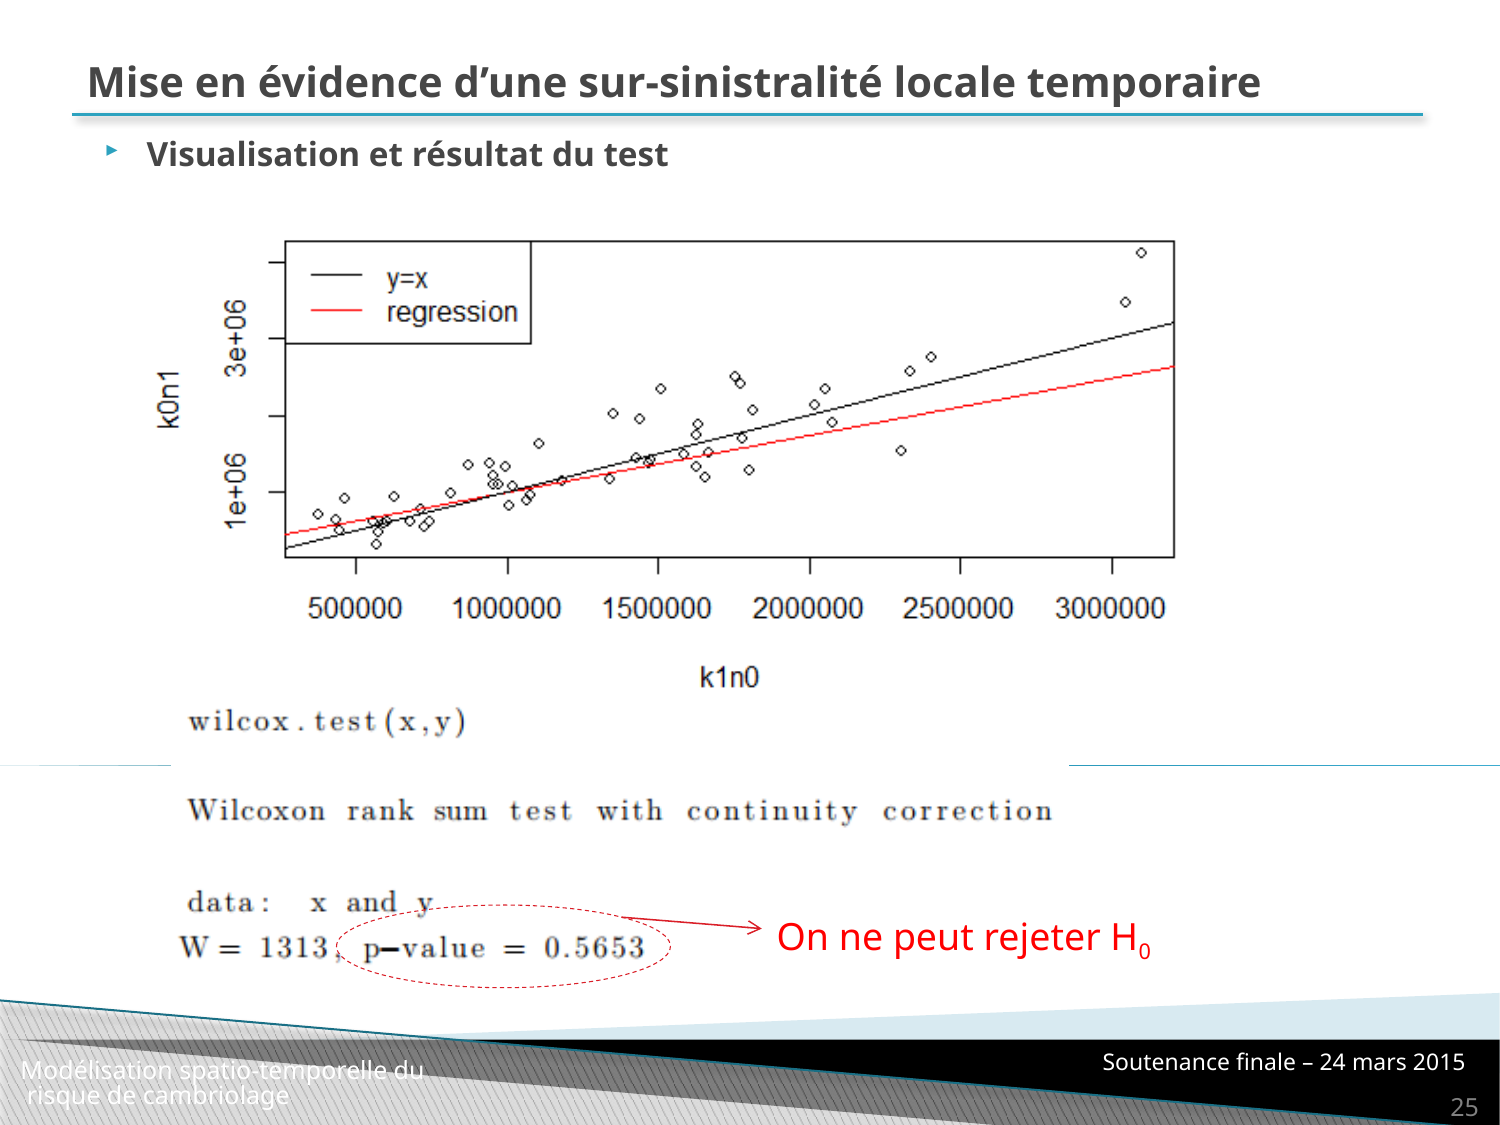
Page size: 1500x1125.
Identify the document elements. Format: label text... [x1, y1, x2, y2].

text_box [384, 980, 601, 993]
picture [0, 217, 1194, 969]
picture [5, 1039, 1410, 1125]
title Mise en évidence d’une sur-sinistralité locale temporaire [71, 51, 1424, 111]
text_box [621, 916, 763, 929]
footer Modélisation spatio-temporelle du risque de cambriolage [5, 1047, 442, 1119]
slide_number 25 [1410, 1083, 1494, 1125]
list Visualisation et résultat du test [71, 122, 1383, 185]
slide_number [1087, 1040, 1499, 1091]
text_box On ne peut rejeter H0 [1074, 905, 1282, 971]
